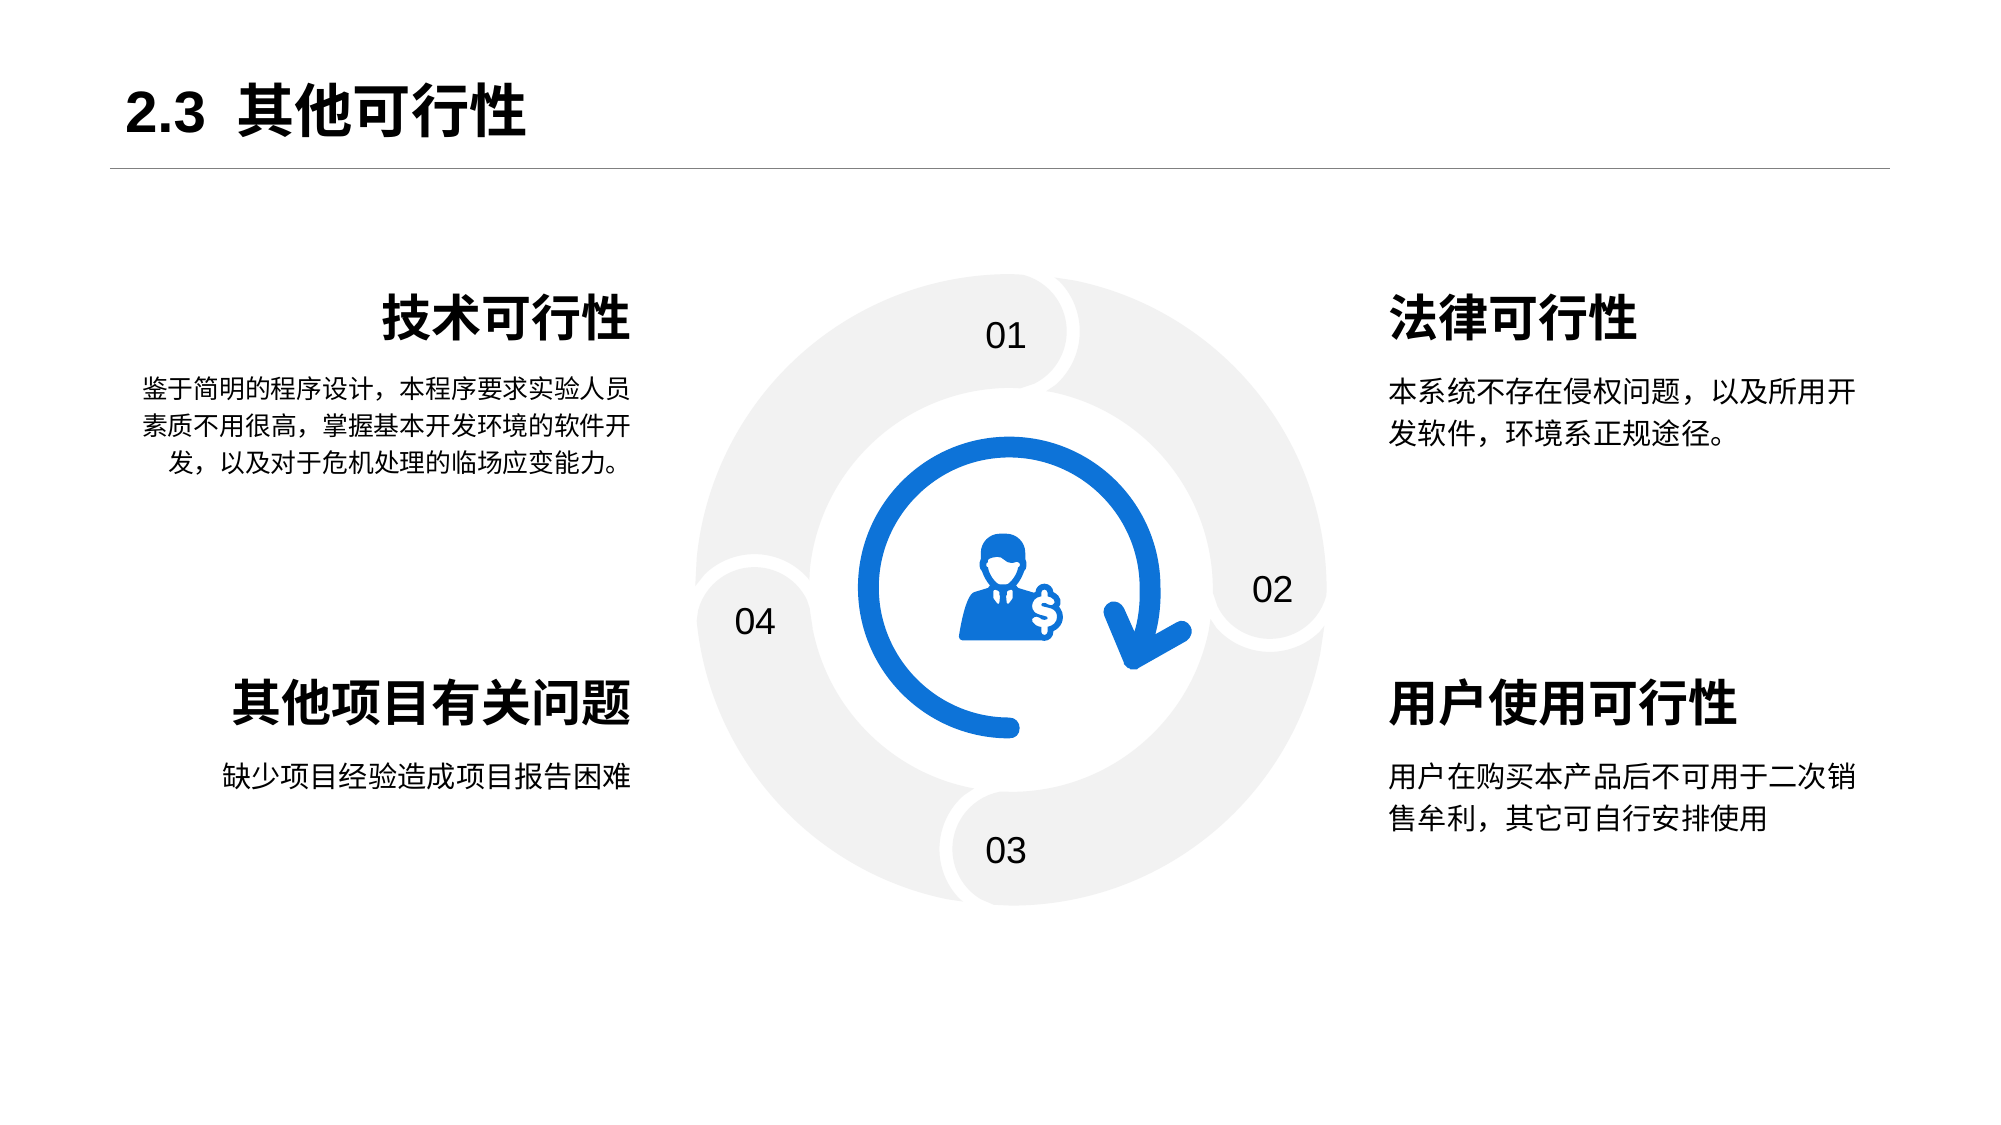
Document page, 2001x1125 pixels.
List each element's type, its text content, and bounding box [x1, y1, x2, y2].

title 2.3 其他可行性 [109, 0, 1542, 153]
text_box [126, 273, 1894, 907]
